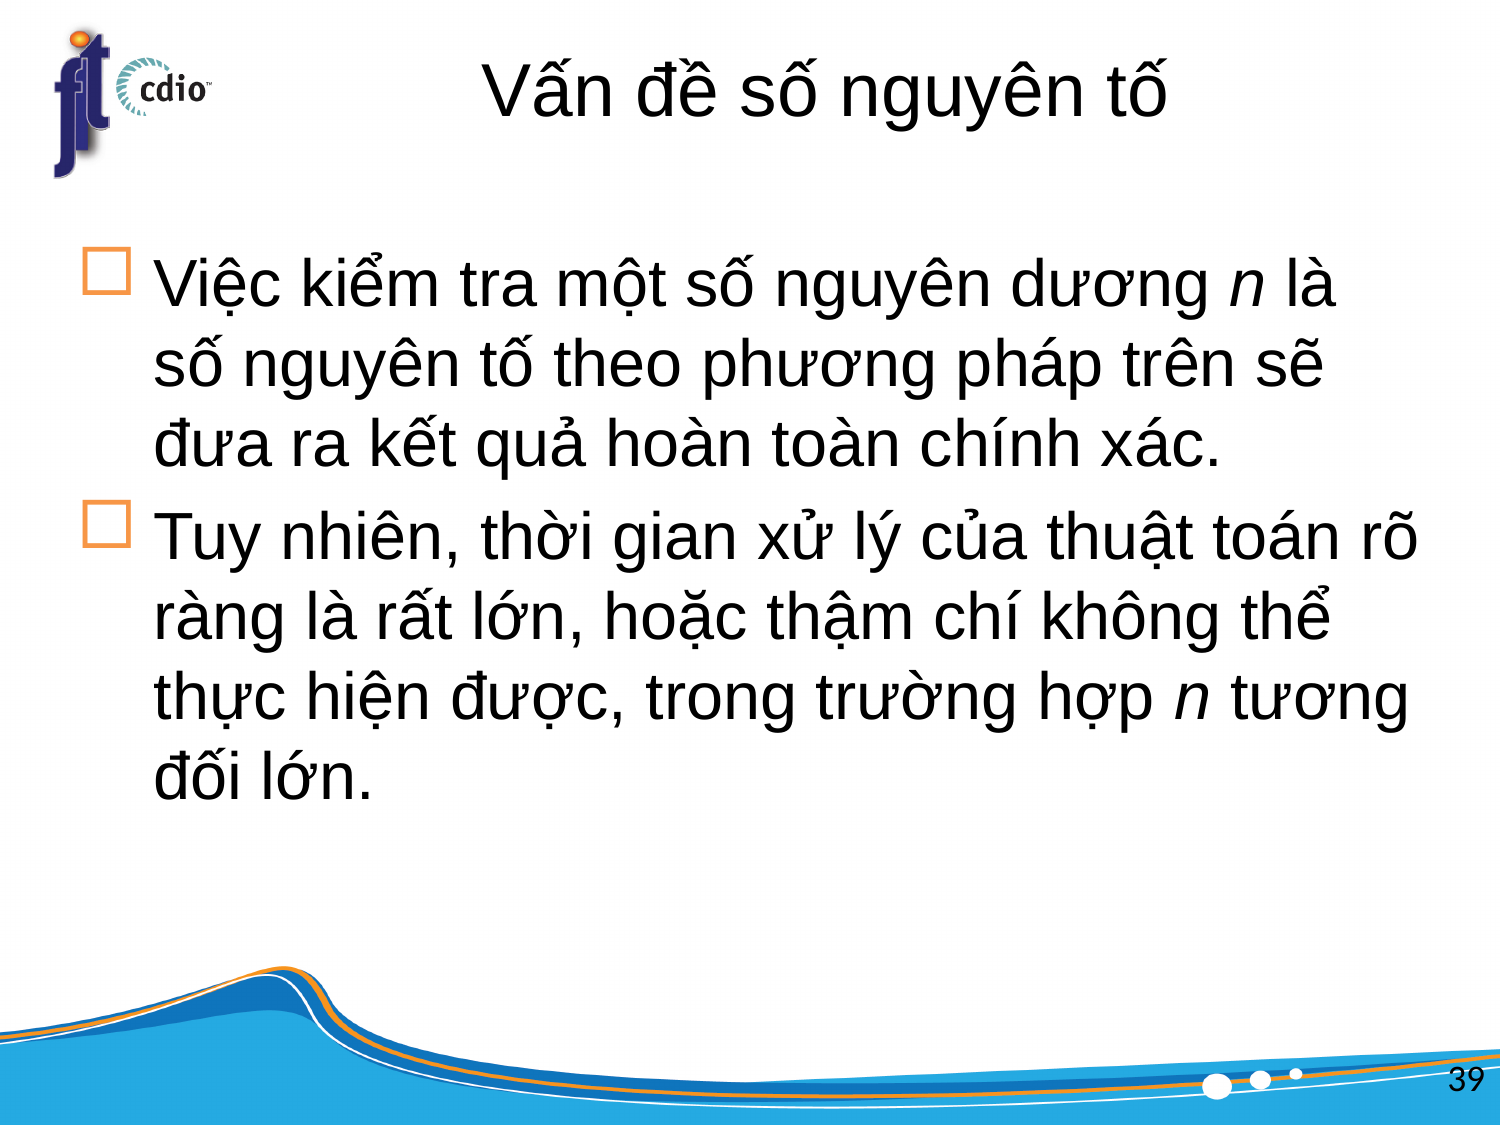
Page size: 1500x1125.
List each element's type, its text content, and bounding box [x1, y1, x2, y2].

text_box 39 [1149, 1046, 1500, 1125]
list Việc kiểm tra một số nguyên dương n là số nguyên tố theo phương pháp trên sẽ đưa ra kết quả hoàn toàn chính xác. Tuy nhiên, thời gian xử lý của thuật toán rõ ràng là rất lớn, hoặc thậm chí không thể thực hiện được, trong trường hợp n tương đối lớn. [62, 232, 1438, 648]
picture [0, 0, 1500, 1125]
title Vấn đề số nguyên tố [226, 6, 1425, 166]
